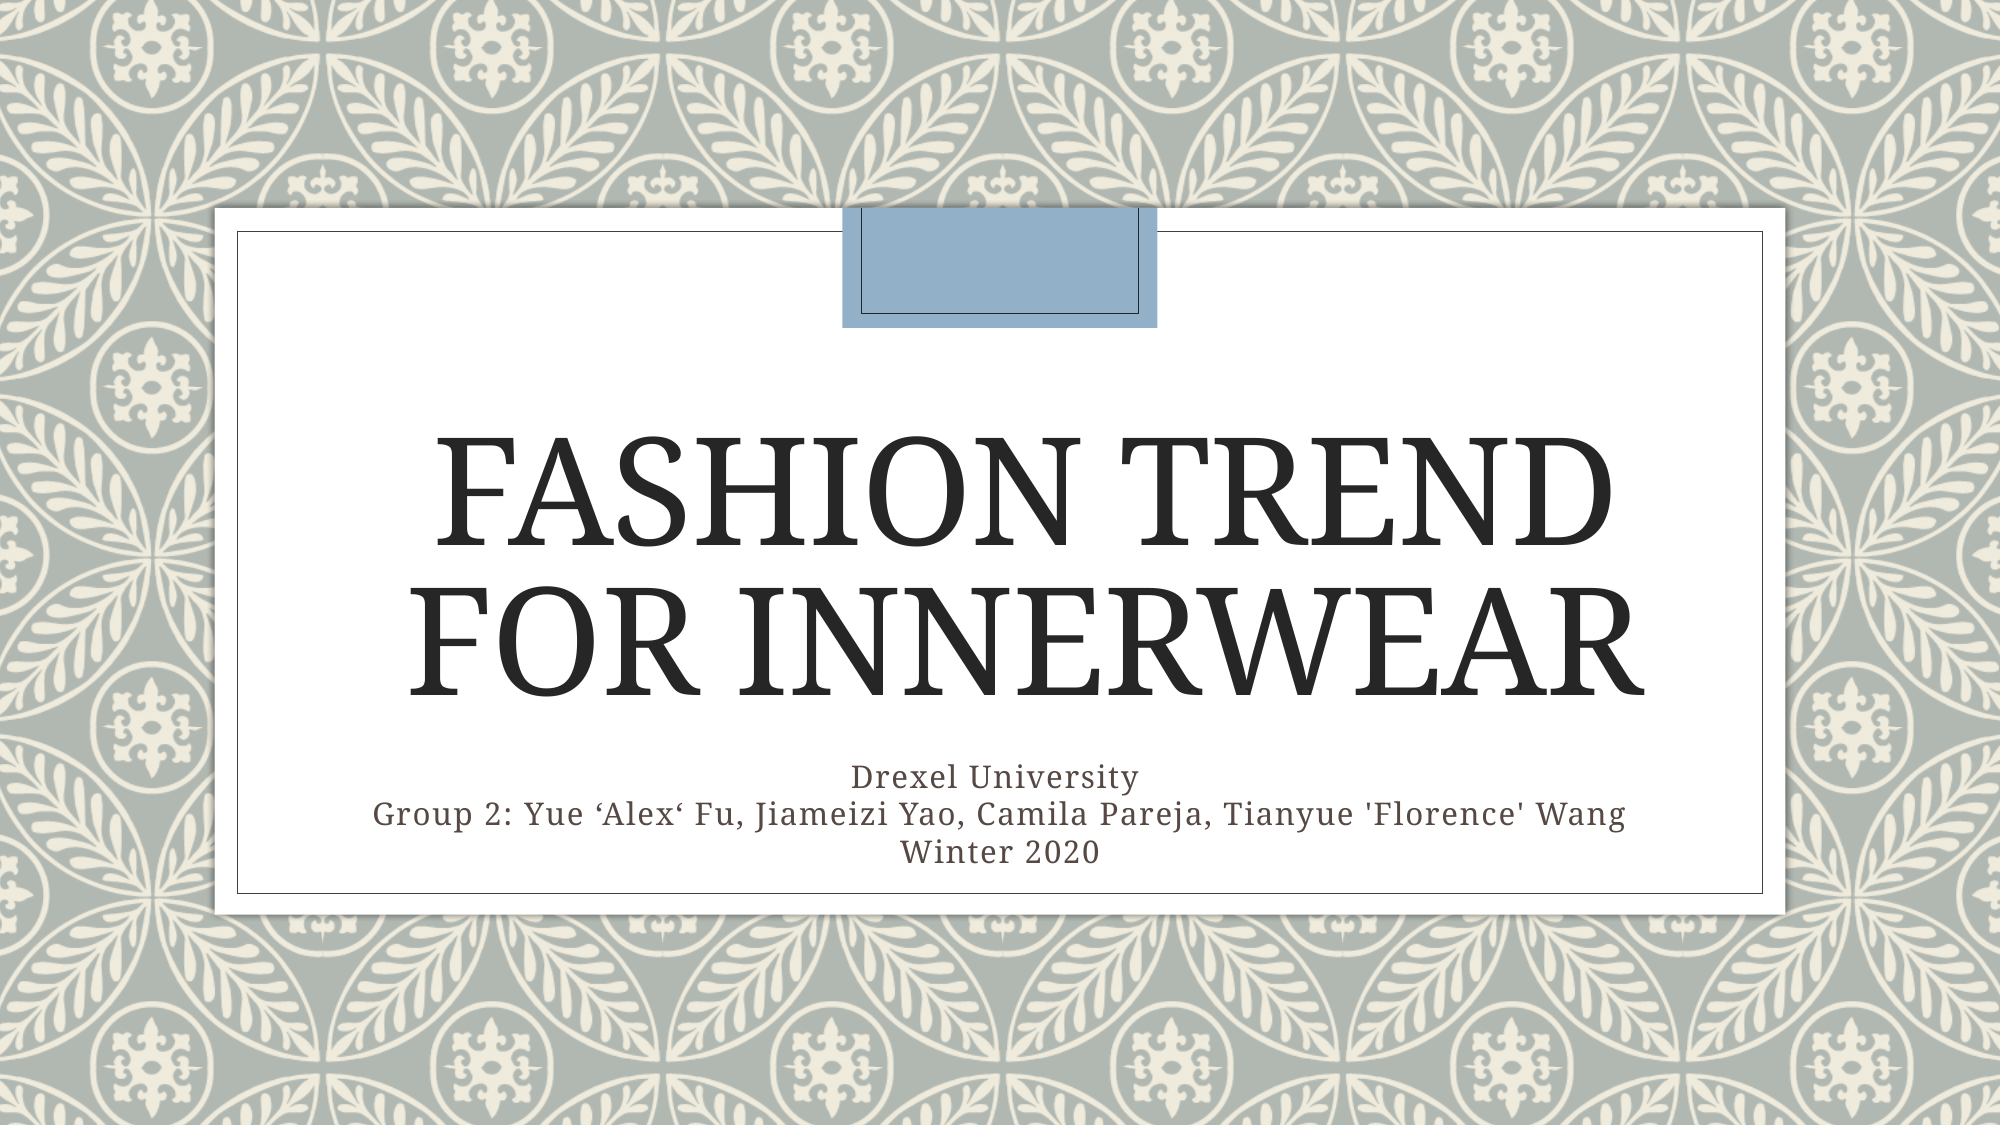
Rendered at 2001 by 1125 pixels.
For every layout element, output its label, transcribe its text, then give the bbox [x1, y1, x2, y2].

subtitle Drexel University Group 2: Yue ‘Alex‘ Fu, Jiameizi Yao, Camila Pareja, Tianyue 'Florence' Wang Winter 2020 [256, 749, 1744, 878]
title Fashion Trend for Innerwear [280, 288, 1769, 714]
